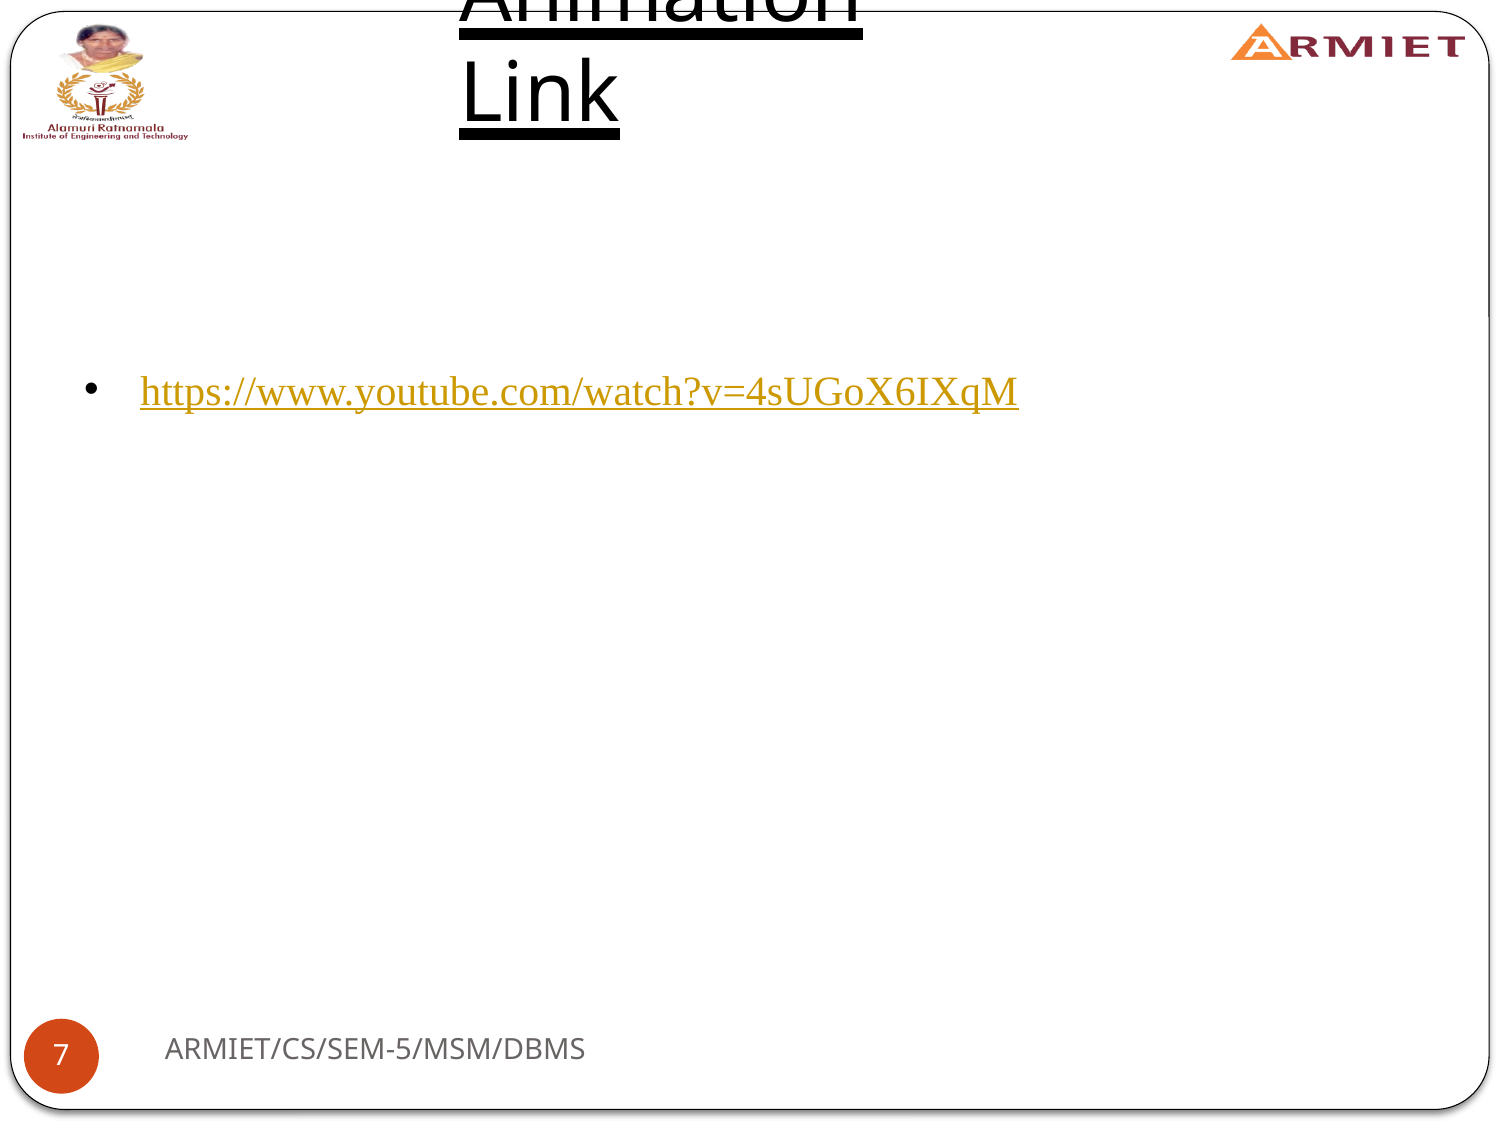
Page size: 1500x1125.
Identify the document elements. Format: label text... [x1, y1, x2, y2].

title Animation Link [457, 0, 998, 139]
picture [1230, 23, 1466, 61]
slide_number 7 [23, 1018, 99, 1094]
picture [23, 23, 188, 141]
text_box https://www.youtube.com/watch?v=4sUGoX6IXqM [82, 351, 1125, 476]
footer ARMIET/CS/SEM-5/MSM/DBMS [150, 1012, 800, 1088]
